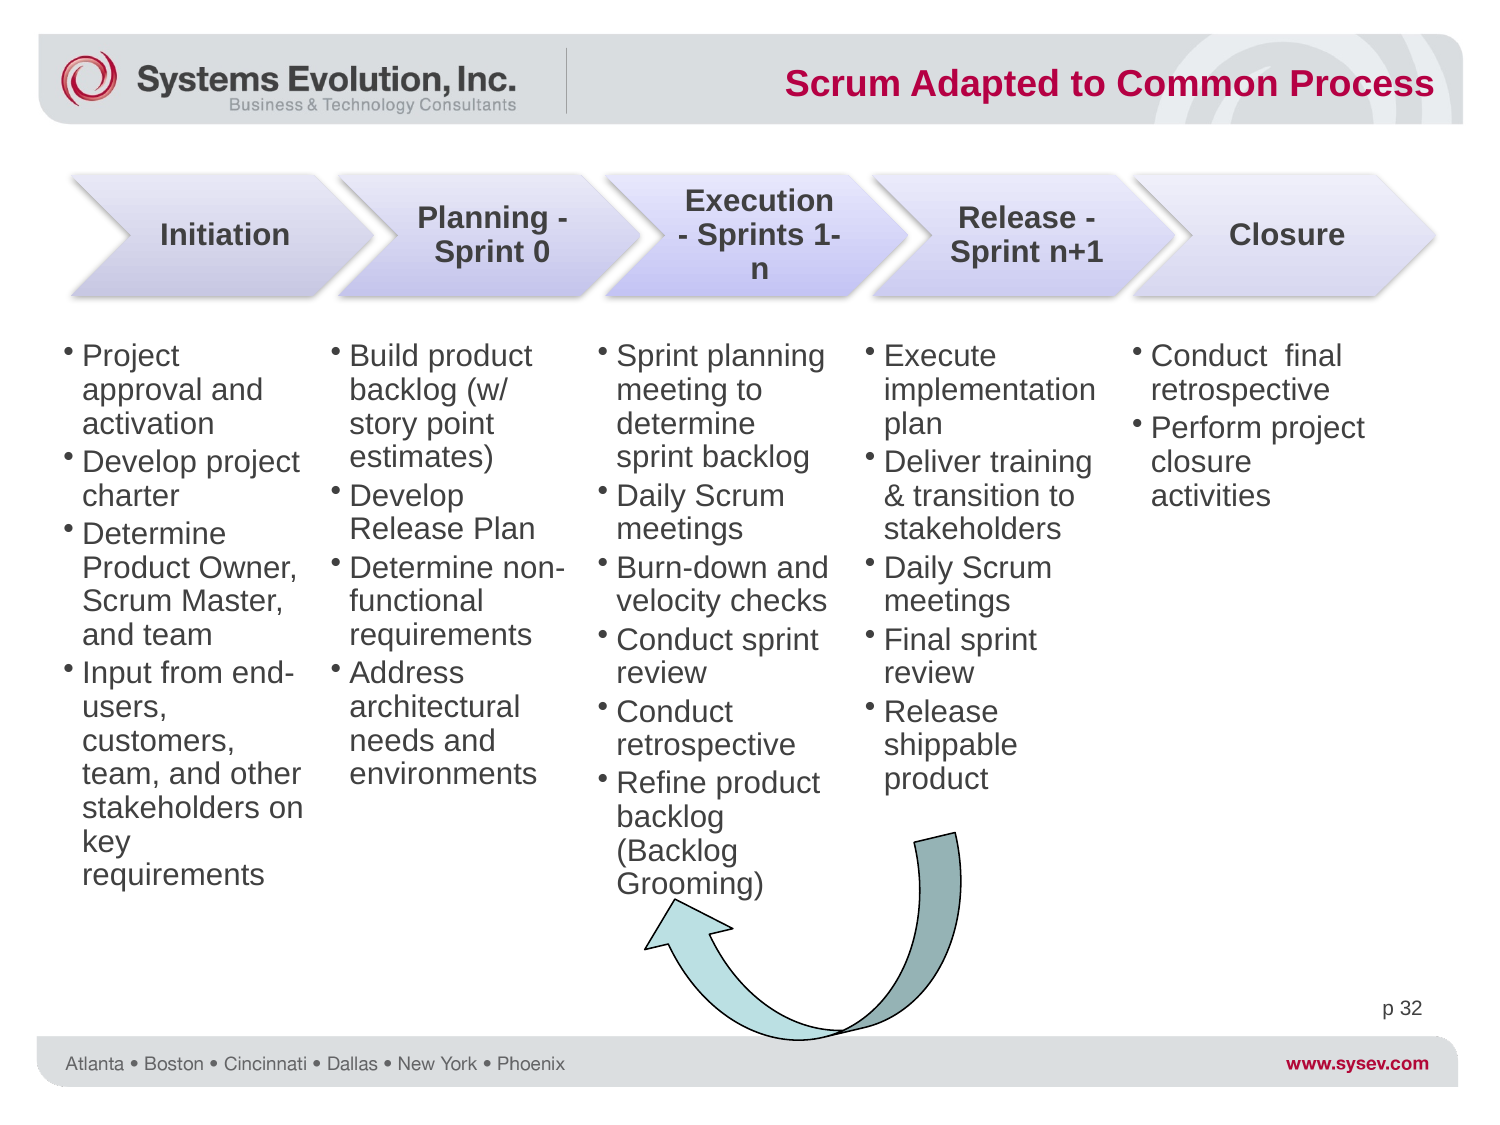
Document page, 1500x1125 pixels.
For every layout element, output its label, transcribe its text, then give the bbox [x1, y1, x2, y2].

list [62, 162, 1436, 957]
text_box p 32 [1124, 987, 1438, 1038]
picture [795, 1020, 859, 1030]
picture [35, 1020, 1460, 1087]
picture [0, 0, 1500, 150]
text_box Scrum Adapted to Common Process [570, 51, 1450, 111]
text_box [679, 965, 941, 1041]
